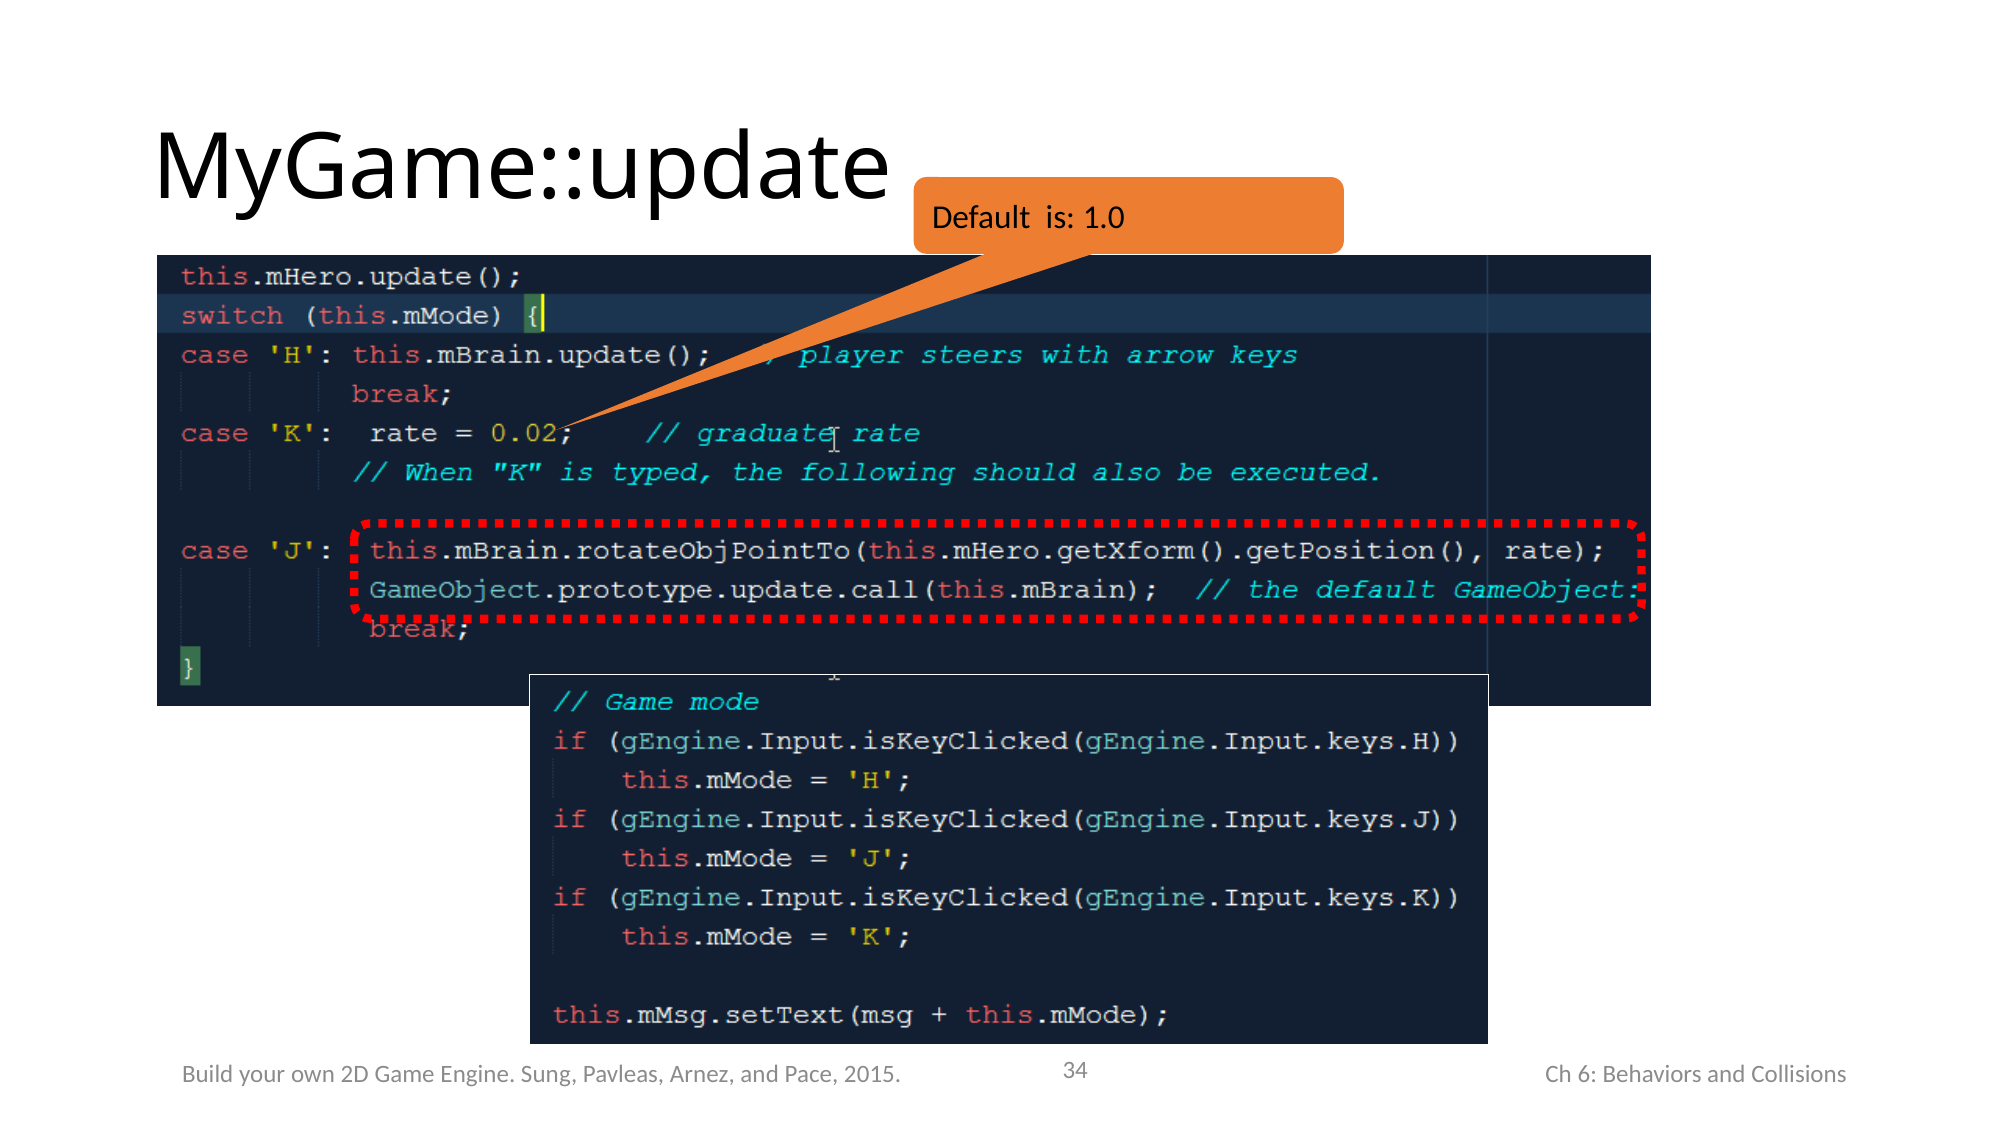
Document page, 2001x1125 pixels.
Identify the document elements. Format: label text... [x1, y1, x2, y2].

picture [157, 255, 1651, 1045]
title MyGame::update [137, 59, 1863, 278]
text_box Default is: 1.0 [912, 175, 1345, 255]
